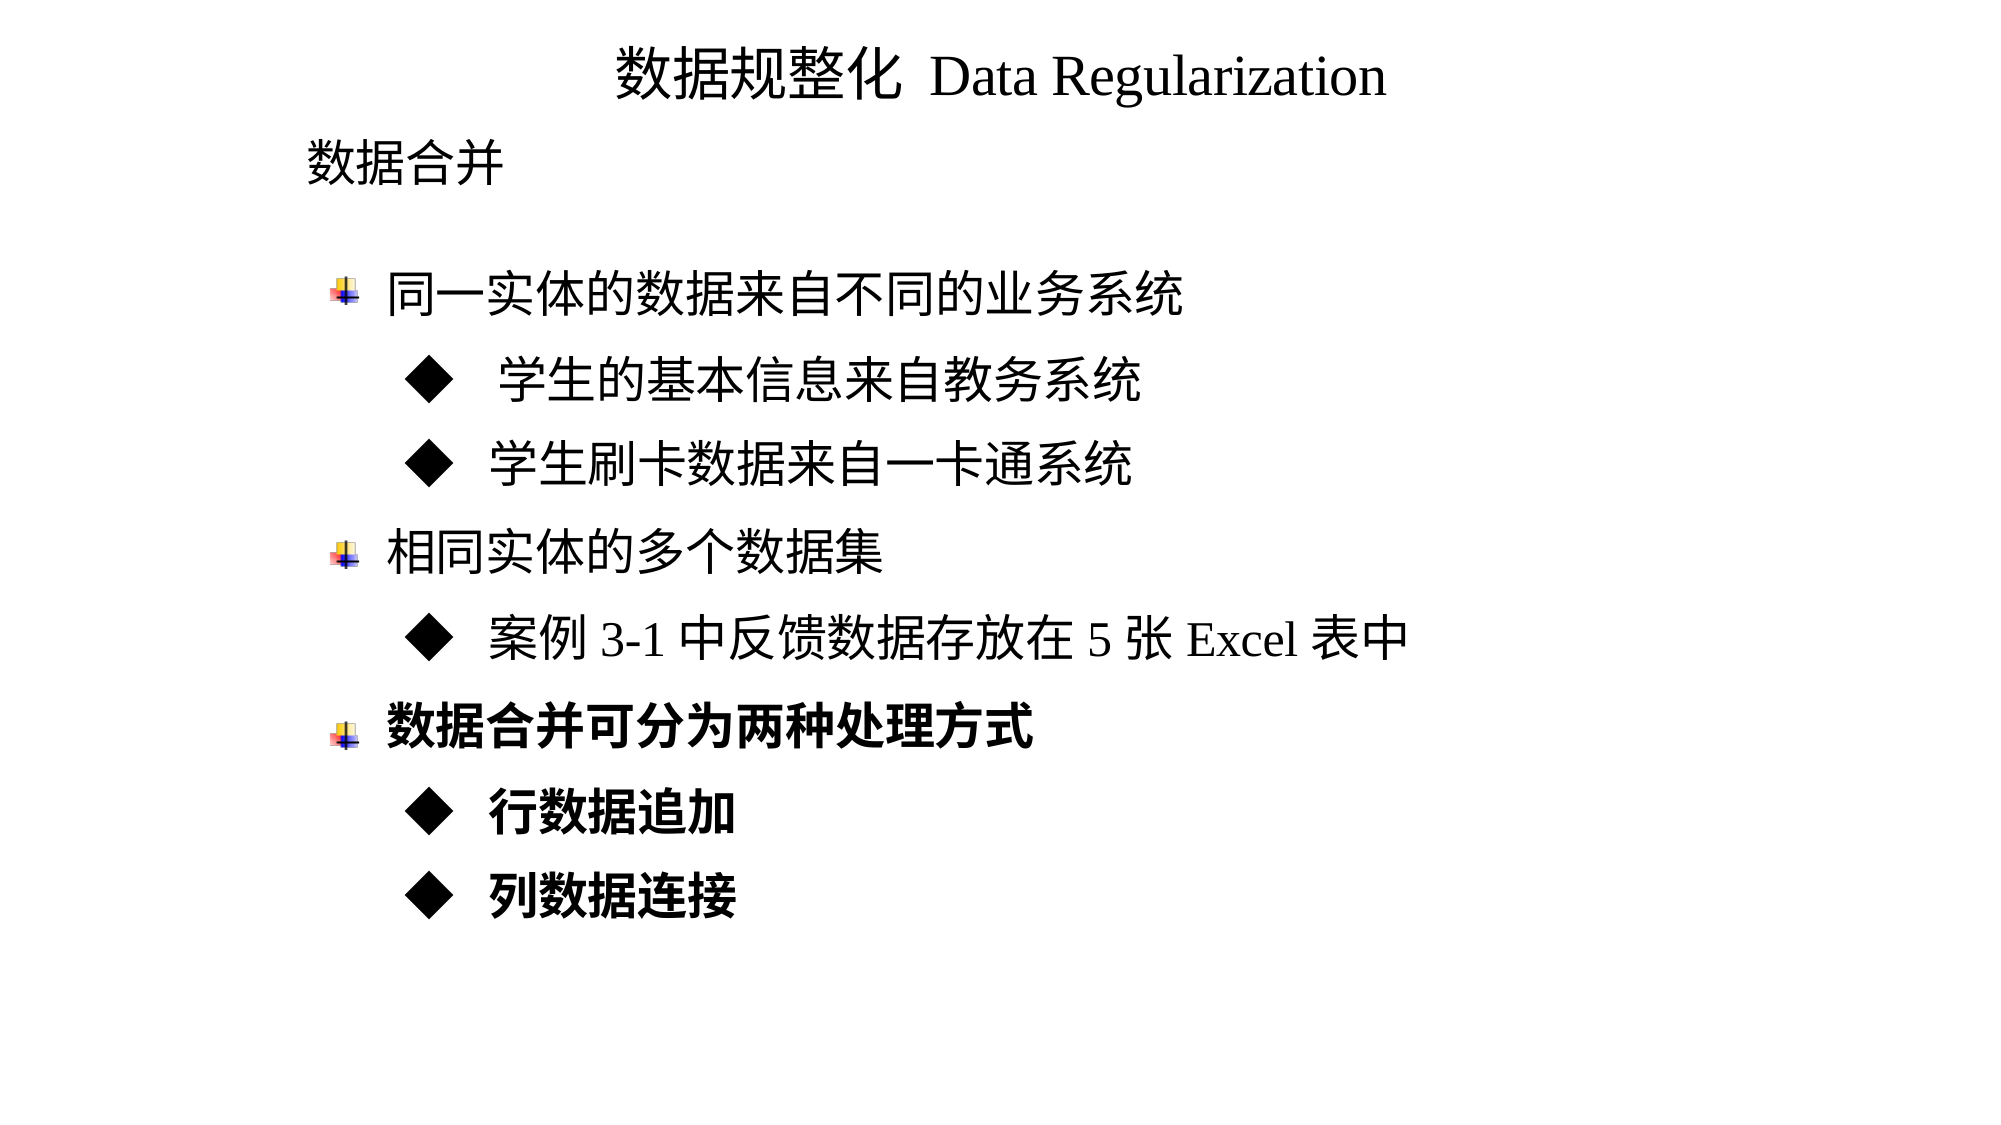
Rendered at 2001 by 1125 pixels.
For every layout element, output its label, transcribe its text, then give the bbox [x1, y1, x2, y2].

text_box 数据规整化 Data Regularization [304, 37, 1696, 110]
text_box [329, 539, 360, 569]
text_box [329, 275, 360, 305]
text_box [329, 720, 360, 750]
text_box 数据合并 [304, 131, 1696, 204]
text_box 同一实体的数据来自不同的业务系统 ◆ 学生的基本信息来自教务系统 ◆ 学生刷卡数据来自一卡通系统 相同实体的多个数据集 ◆ 案例3-1中反馈数据存放在5张Excel表中 数据合并可分为两种处理方式 ◆ 行数据追加 ◆ 列数据连接 [384, 262, 1438, 797]
